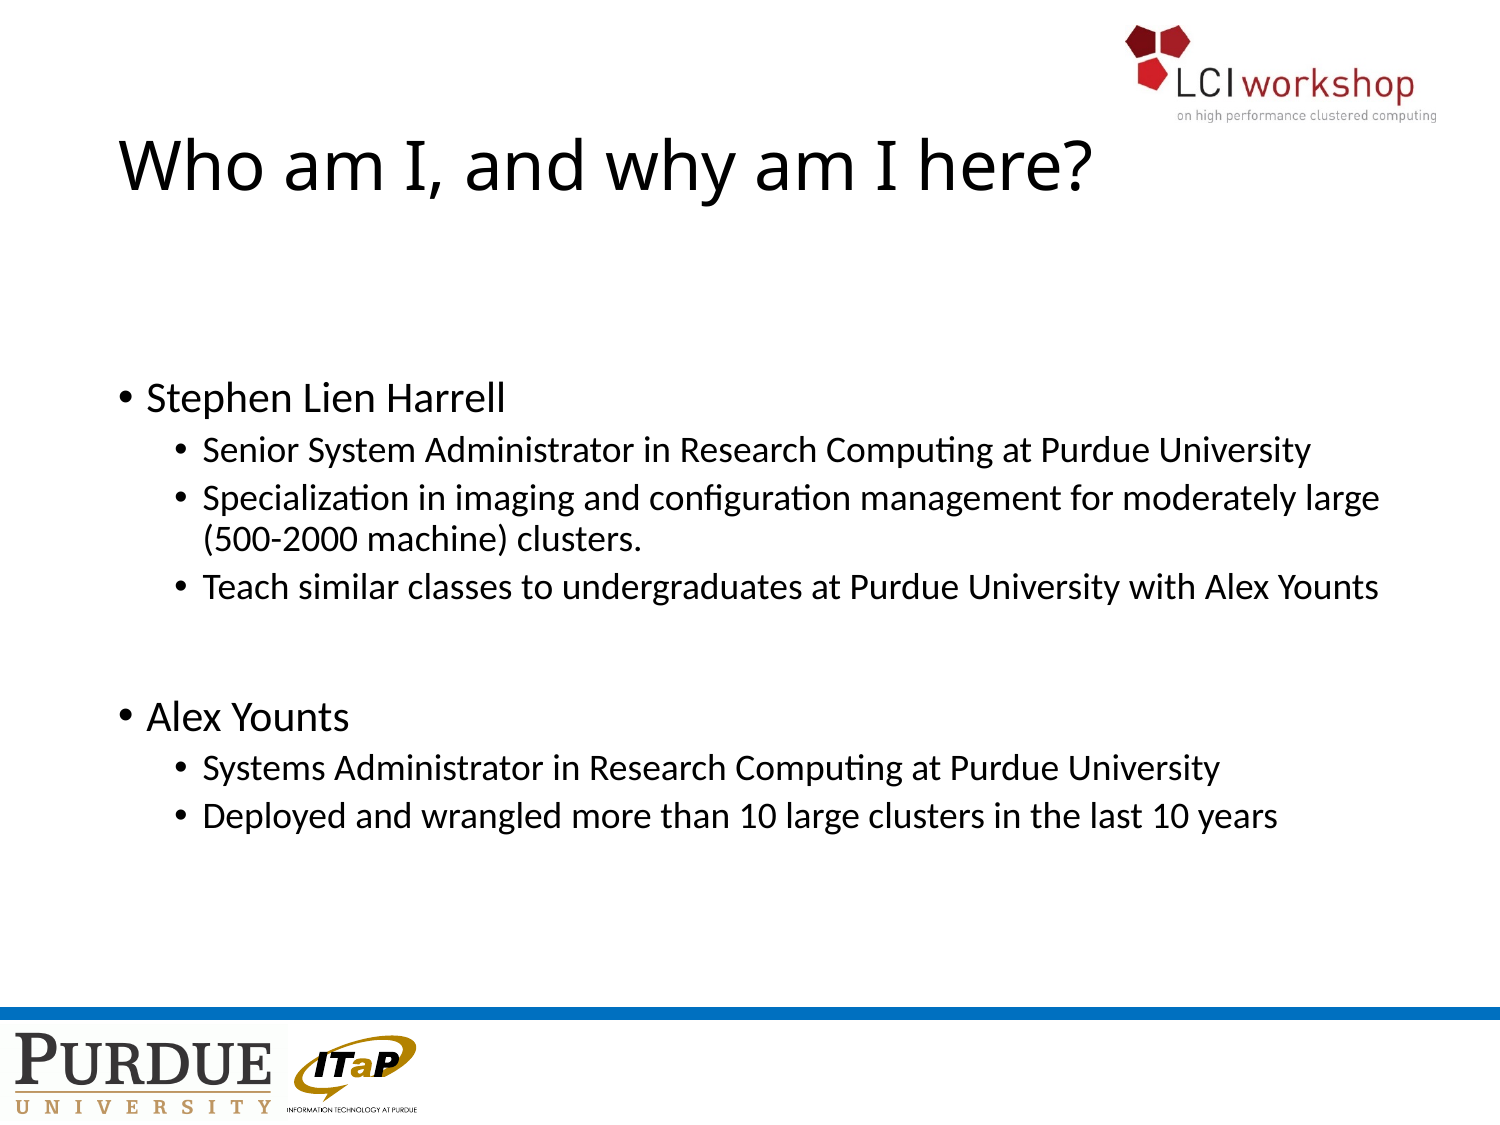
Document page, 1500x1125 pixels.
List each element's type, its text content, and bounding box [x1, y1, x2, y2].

picture [0, 1024, 417, 1121]
picture [1125, 25, 1436, 123]
list Stephen Lien Harrell Senior System Administrator in Research Computing at Purdue University Specialization in imaging and configuration management for moderately large (500-2000 machine) clusters. Teach similar classes to undergraduates at Purdue University with Alex Younts Alex Younts Systems Administrator in Research Computing at Purdue University Deployed and wrangled more than 10 large clusters in the last 10 years [103, 299, 1397, 1014]
title Who am I, and why am I here? [103, 59, 1397, 278]
